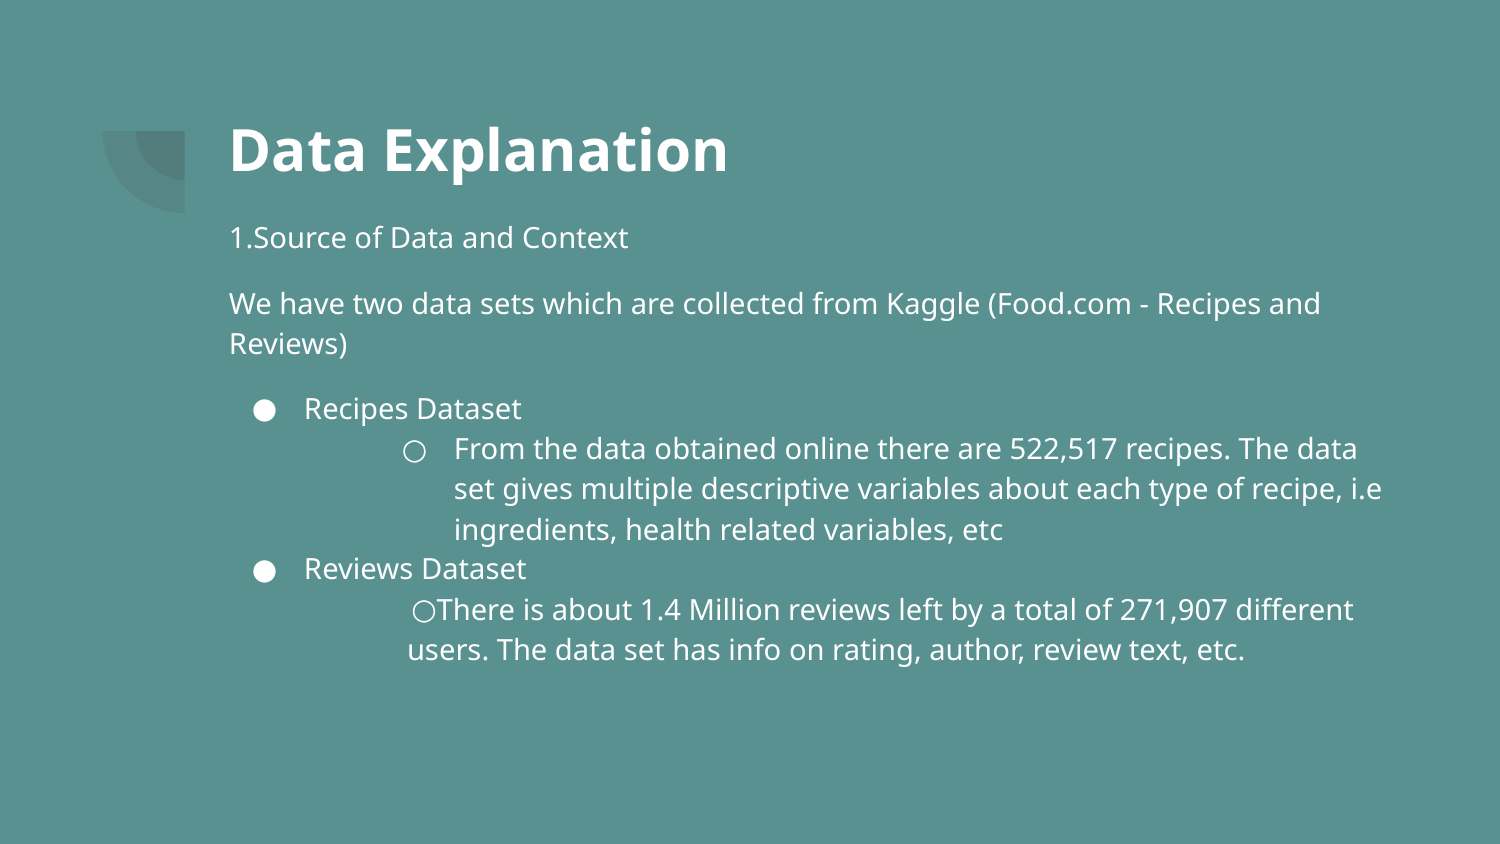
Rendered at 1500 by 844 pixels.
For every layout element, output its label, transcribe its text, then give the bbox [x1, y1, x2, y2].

title Data Explanation [213, 98, 1368, 199]
list 1.Source of Data and Context We have two data sets which are collected from Kaggle (Food.com - Recipes and Reviews) Recipes Dataset From the data obtained online there are 522,517 recipes. The data set gives multiple descriptive variables about each type of recipe, i.e ingredients, health related variables, etc Reviews Dataset There is about 1.4 Million reviews left by a total of 271,907 different users. The data set has info on rating, author, review text, etc. [213, 199, 1414, 815]
